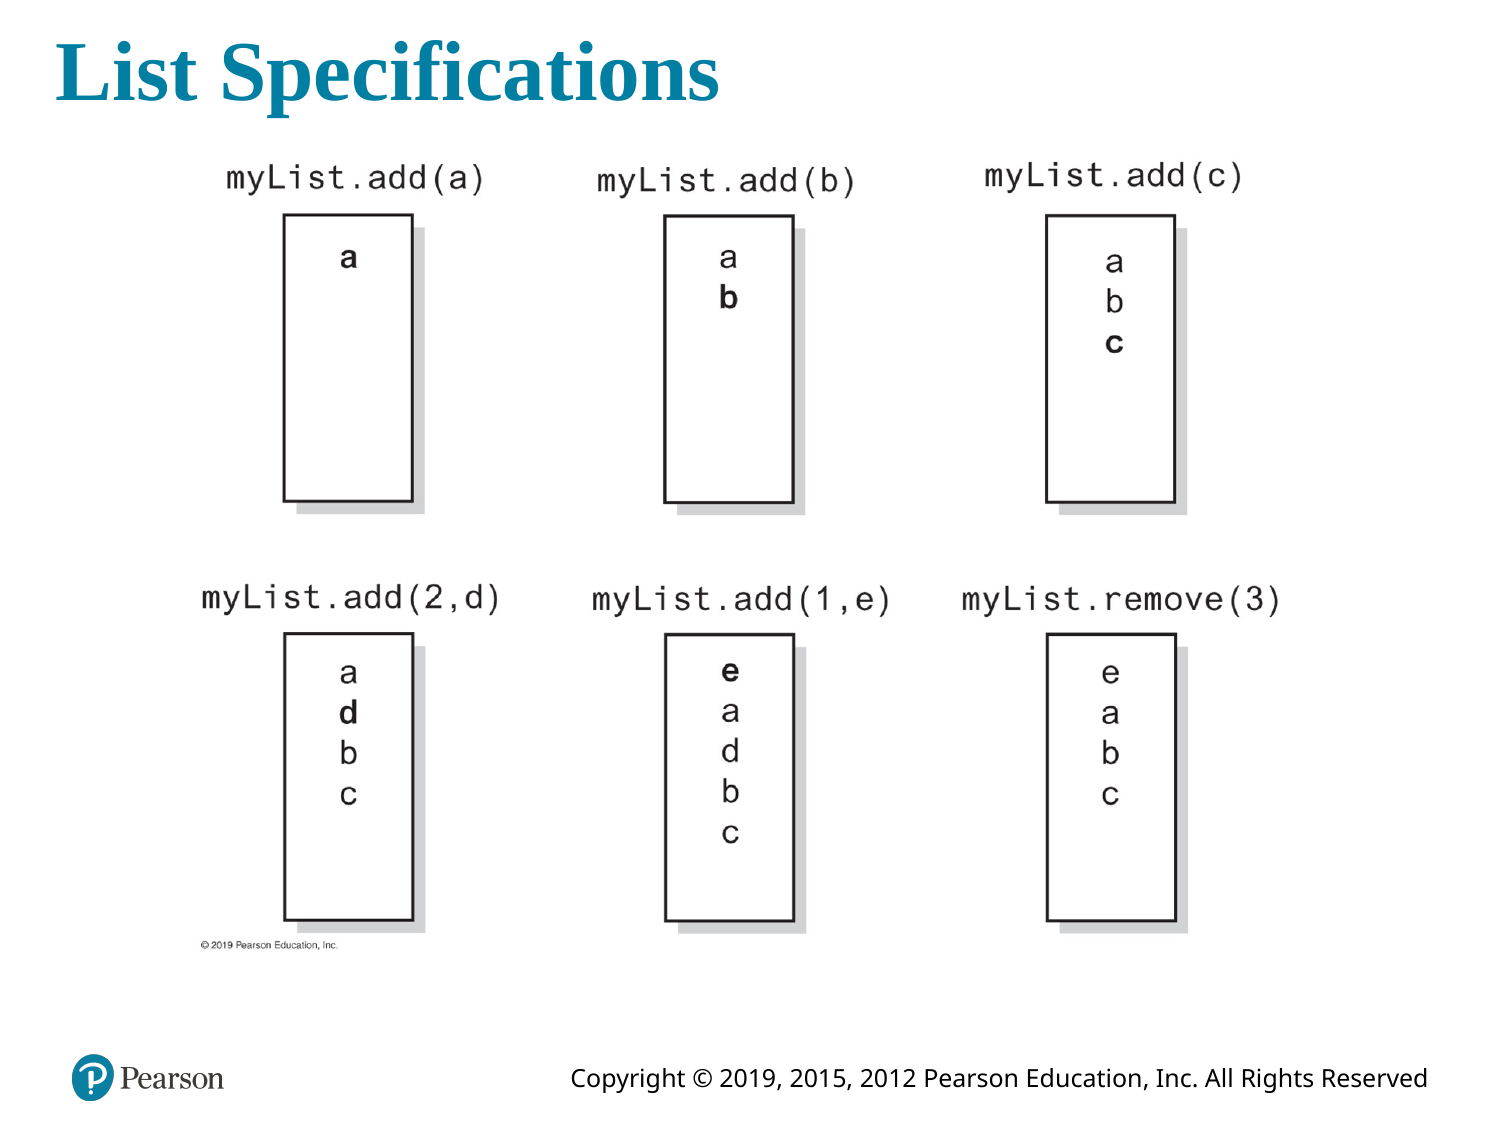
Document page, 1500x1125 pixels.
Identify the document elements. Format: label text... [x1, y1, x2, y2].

picture [72, 1054, 88, 1070]
picture [98, 1054, 224, 1101]
picture [80, 1063, 106, 1088]
title List Specifications [40, 0, 1438, 133]
picture [72, 1087, 83, 1101]
picture [196, 156, 1282, 954]
